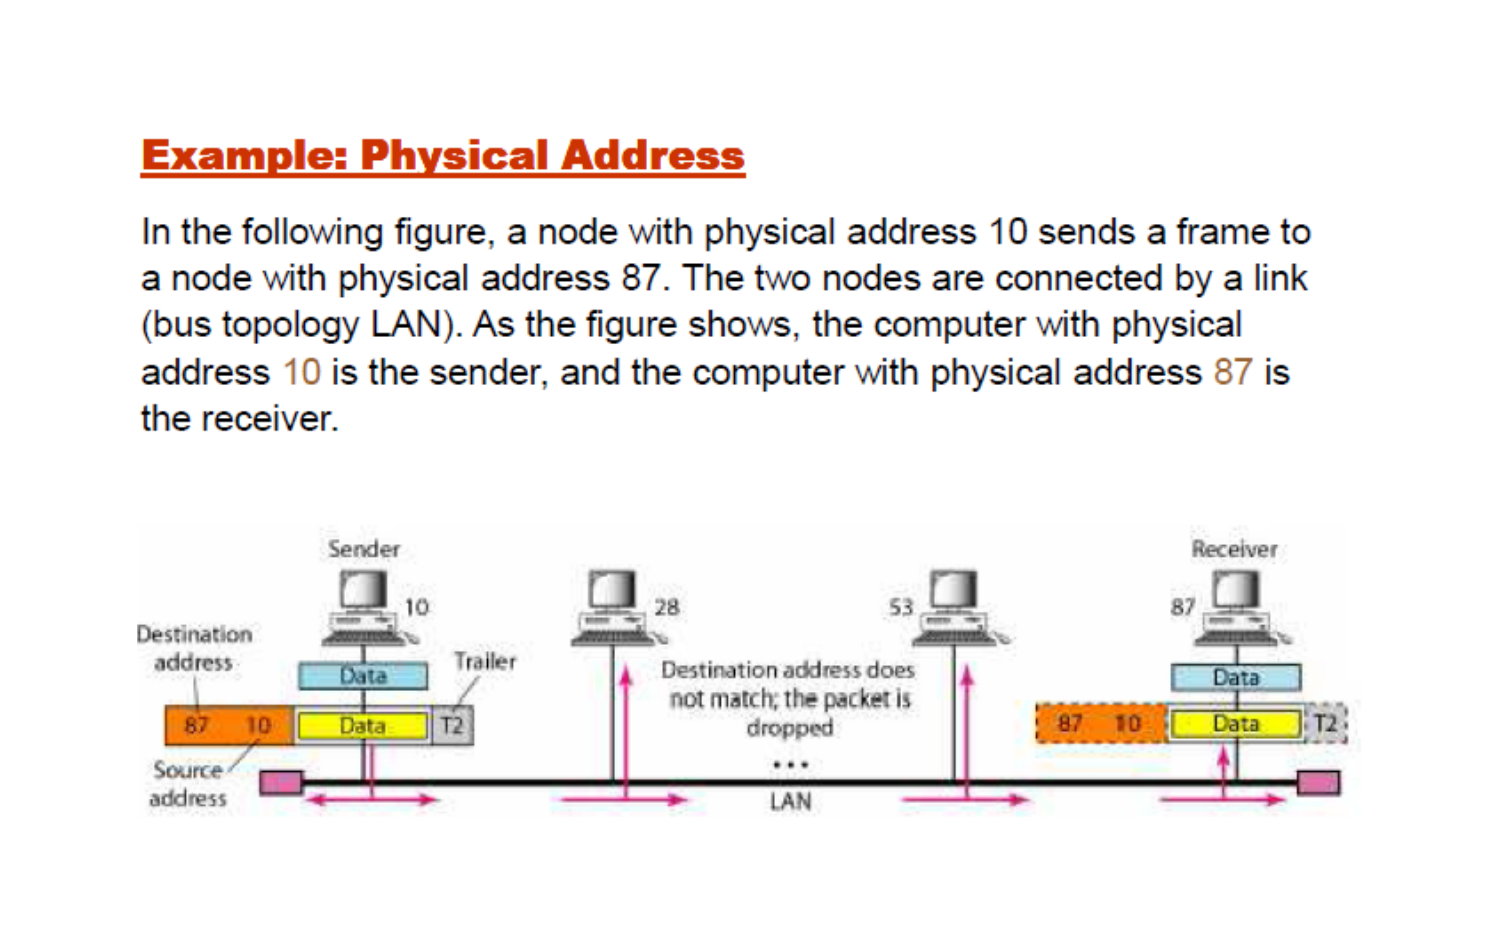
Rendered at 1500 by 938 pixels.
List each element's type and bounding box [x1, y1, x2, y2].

picture [137, 127, 1380, 820]
